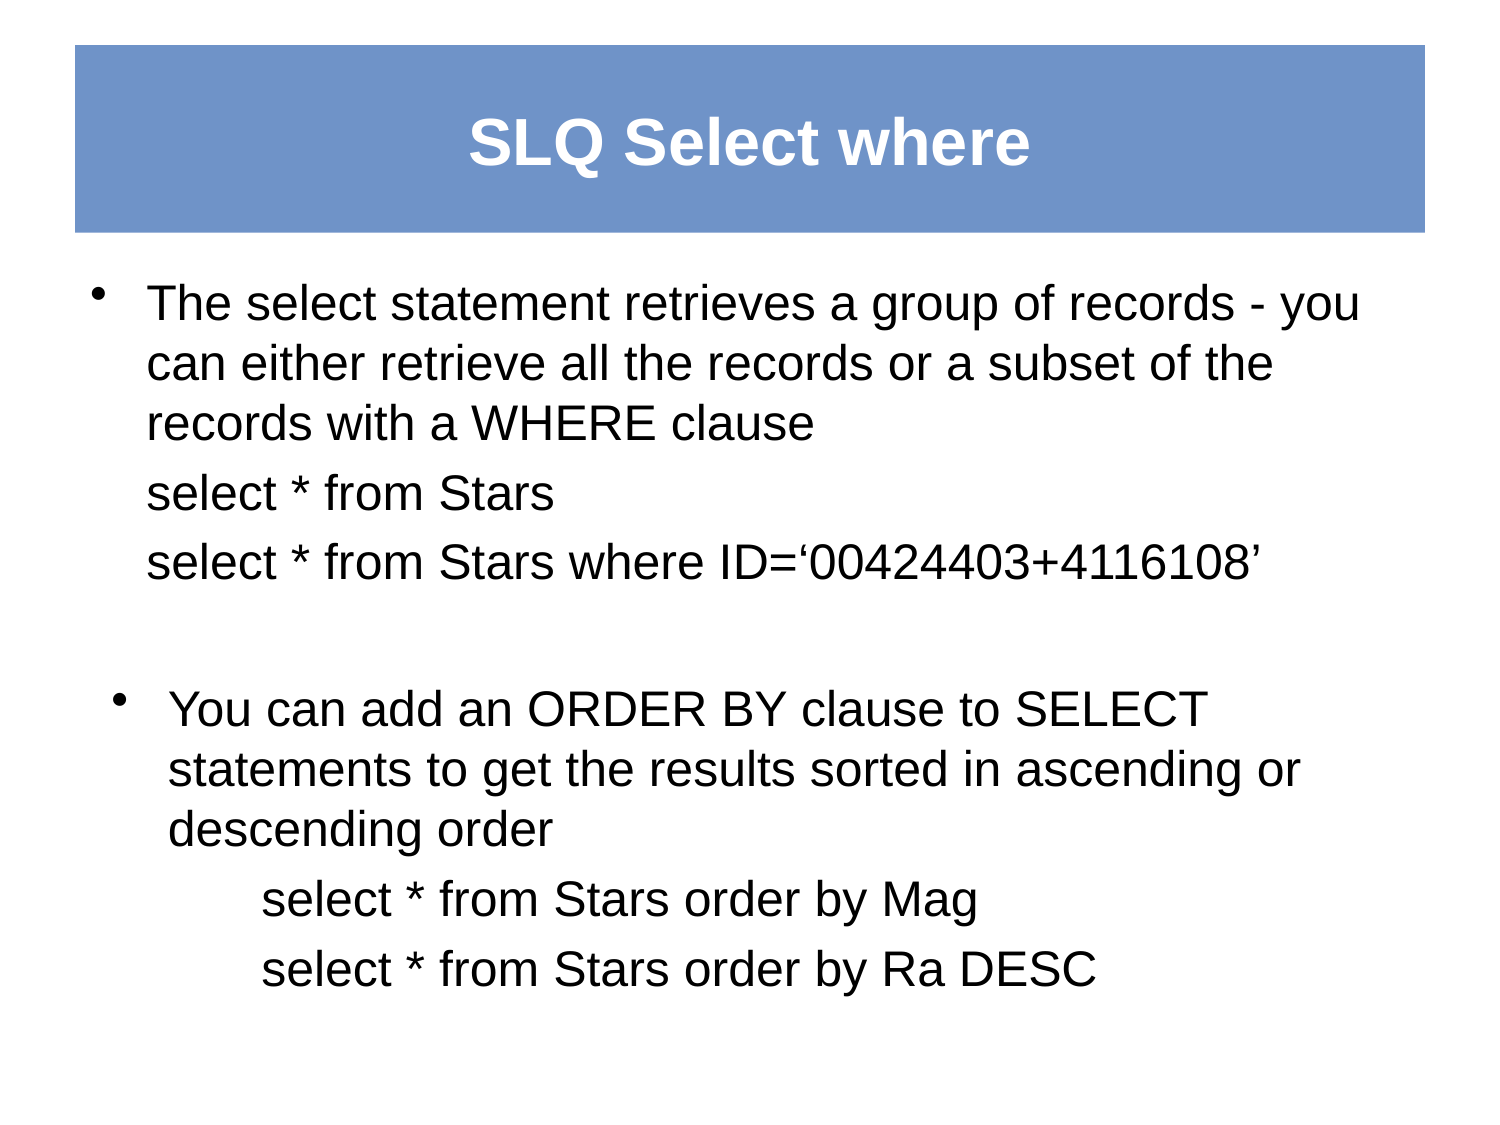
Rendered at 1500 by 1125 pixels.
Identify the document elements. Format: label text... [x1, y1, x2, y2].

title SLQ Select where [74, 44, 1426, 233]
list The select statement retrieves a group of records - you can either retrieve all the records or a subset of the records with a WHERE clause select * from Stars select * from Stars where ID=‘00424403+4116108’ [75, 262, 1425, 610]
text_box You can add an ORDER BY clause to SELECT statements to get the results sorted in ascending or descending order select * from Stars order by Mag select * from Stars order by Ra DESC [96, 668, 1447, 1017]
